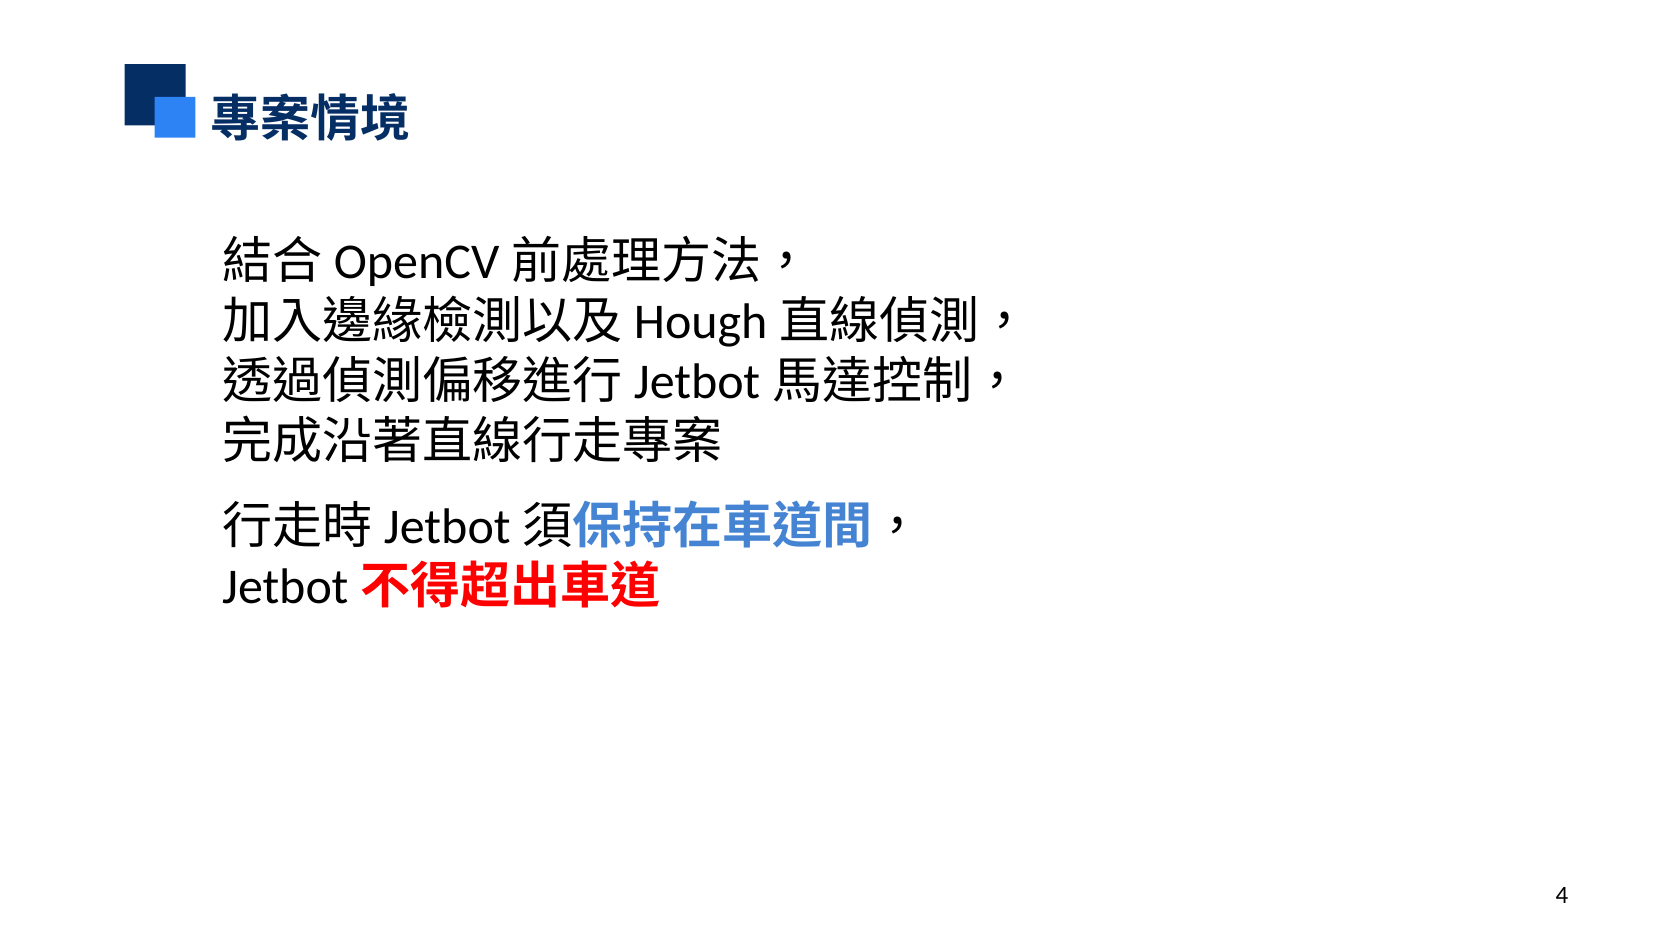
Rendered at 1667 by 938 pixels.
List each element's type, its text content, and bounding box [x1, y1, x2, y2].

text_box 專案情境 [195, 78, 999, 154]
slide_number 4 [1194, 868, 1584, 919]
text_box [123, 62, 188, 127]
text_box [153, 95, 197, 140]
text_box 結合OpenCV前處理方法， 加入邊緣檢測以及Hough直線偵測， 透過偵測偏移進行Jetbot馬達控制， 完成沿著直線行走專案 行走時Jetbot須保持在車道間， Jetbot不得超出車道 [207, 220, 1224, 621]
